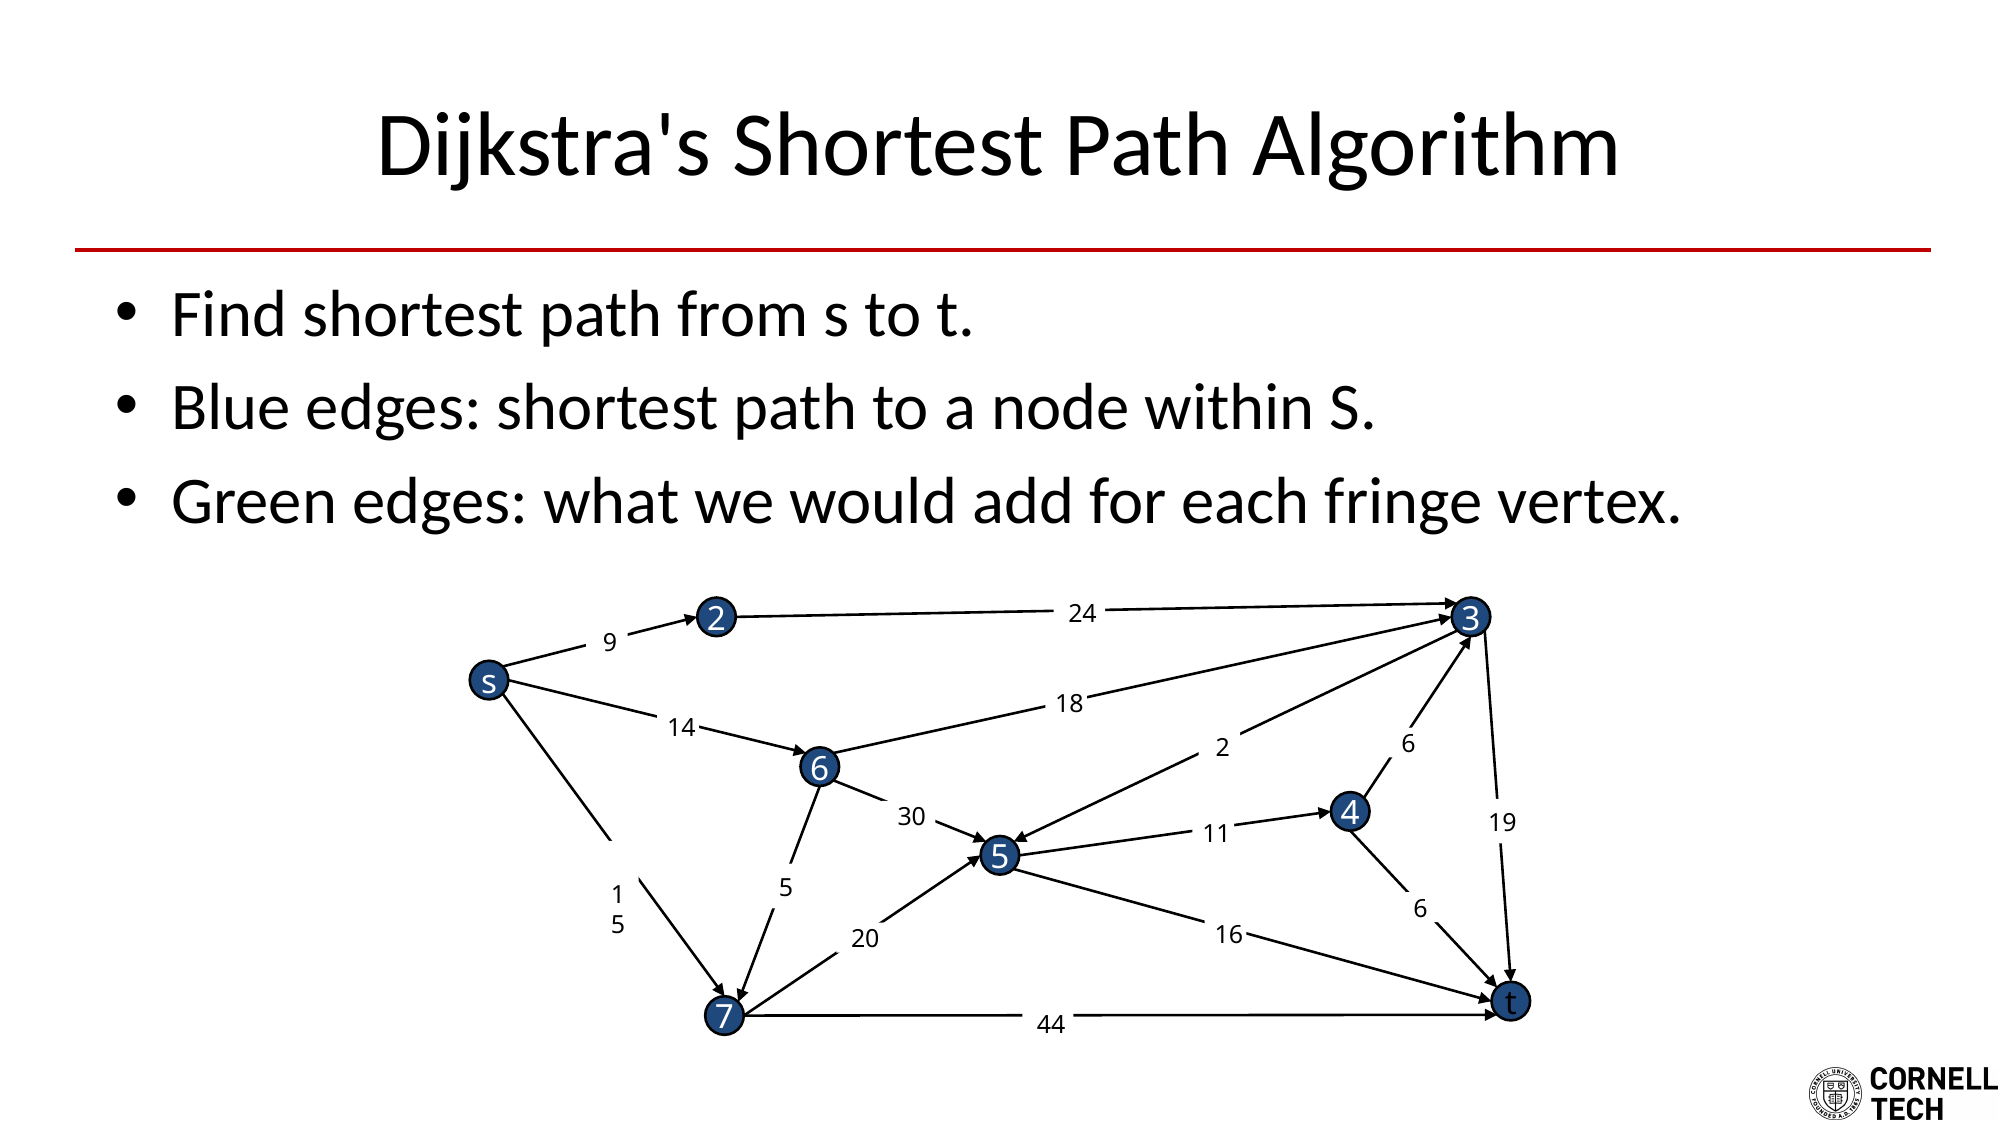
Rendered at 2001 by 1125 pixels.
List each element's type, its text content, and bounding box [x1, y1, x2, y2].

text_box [469, 597, 1531, 1036]
title Dijkstra's Shortest Path Algorithm [99, 45, 1900, 233]
picture [1809, 1067, 1998, 1120]
list Find shortest path from s to t. Blue edges: shortest path to a node within S. Green edges: what we would add for each fringe vertex. [99, 262, 1900, 1005]
